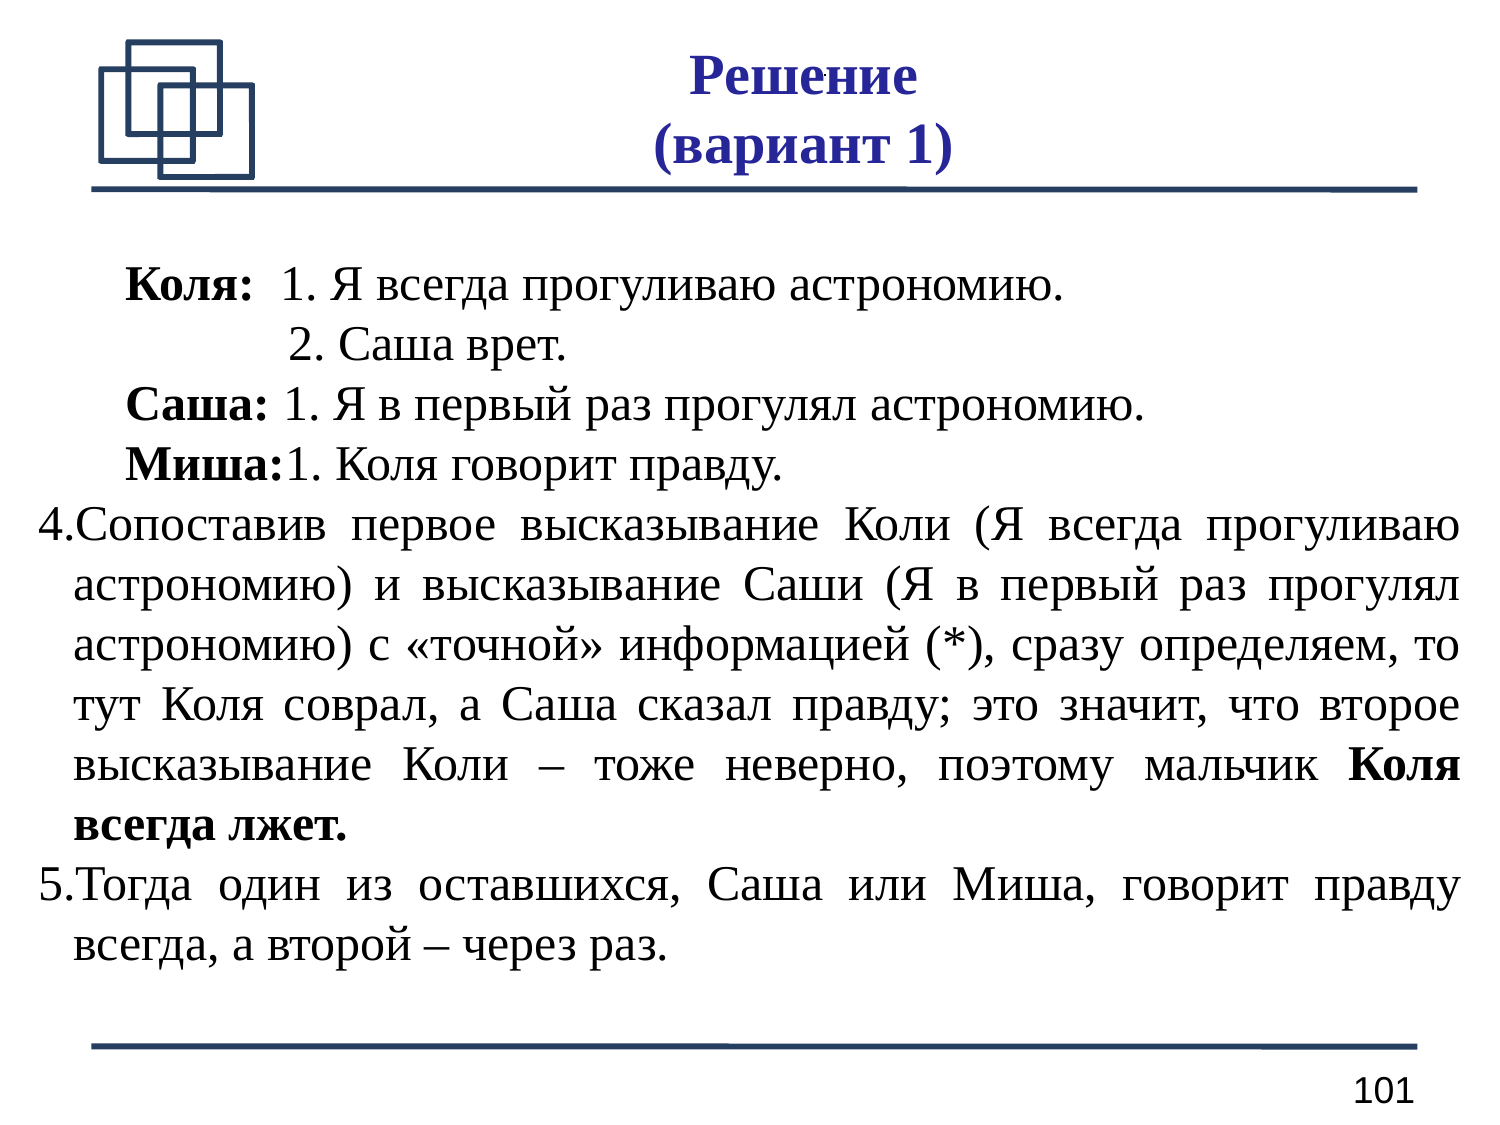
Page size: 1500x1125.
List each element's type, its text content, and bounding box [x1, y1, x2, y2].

text_box [0, 0, 1500, 75]
title Решение (вариант 1) [175, 75, 1433, 185]
text_box Коля: 1. Я всегда прогуливаю астрономию. 2. Саша врет. Саша: 1. Я в первый раз прогулял астрономию. Миша:1. Коля говорит правду. Сопоставив первое высказывание Коли (Я всегда прогуливаю астрономию) и высказывание Саши (Я в первый раз прогулял астрономию) с «точной» информацией (*), сразу определяем, то тут Коля соврал, а Саша сказал правду; это значит, что второе высказывание Коли – тоже неверно, поэтому мальчик Коля всегда лжет. Тогда один из оставшихся, Саша или Миша, говорит правду всегда, а второй – через раз. [23, 243, 1477, 979]
